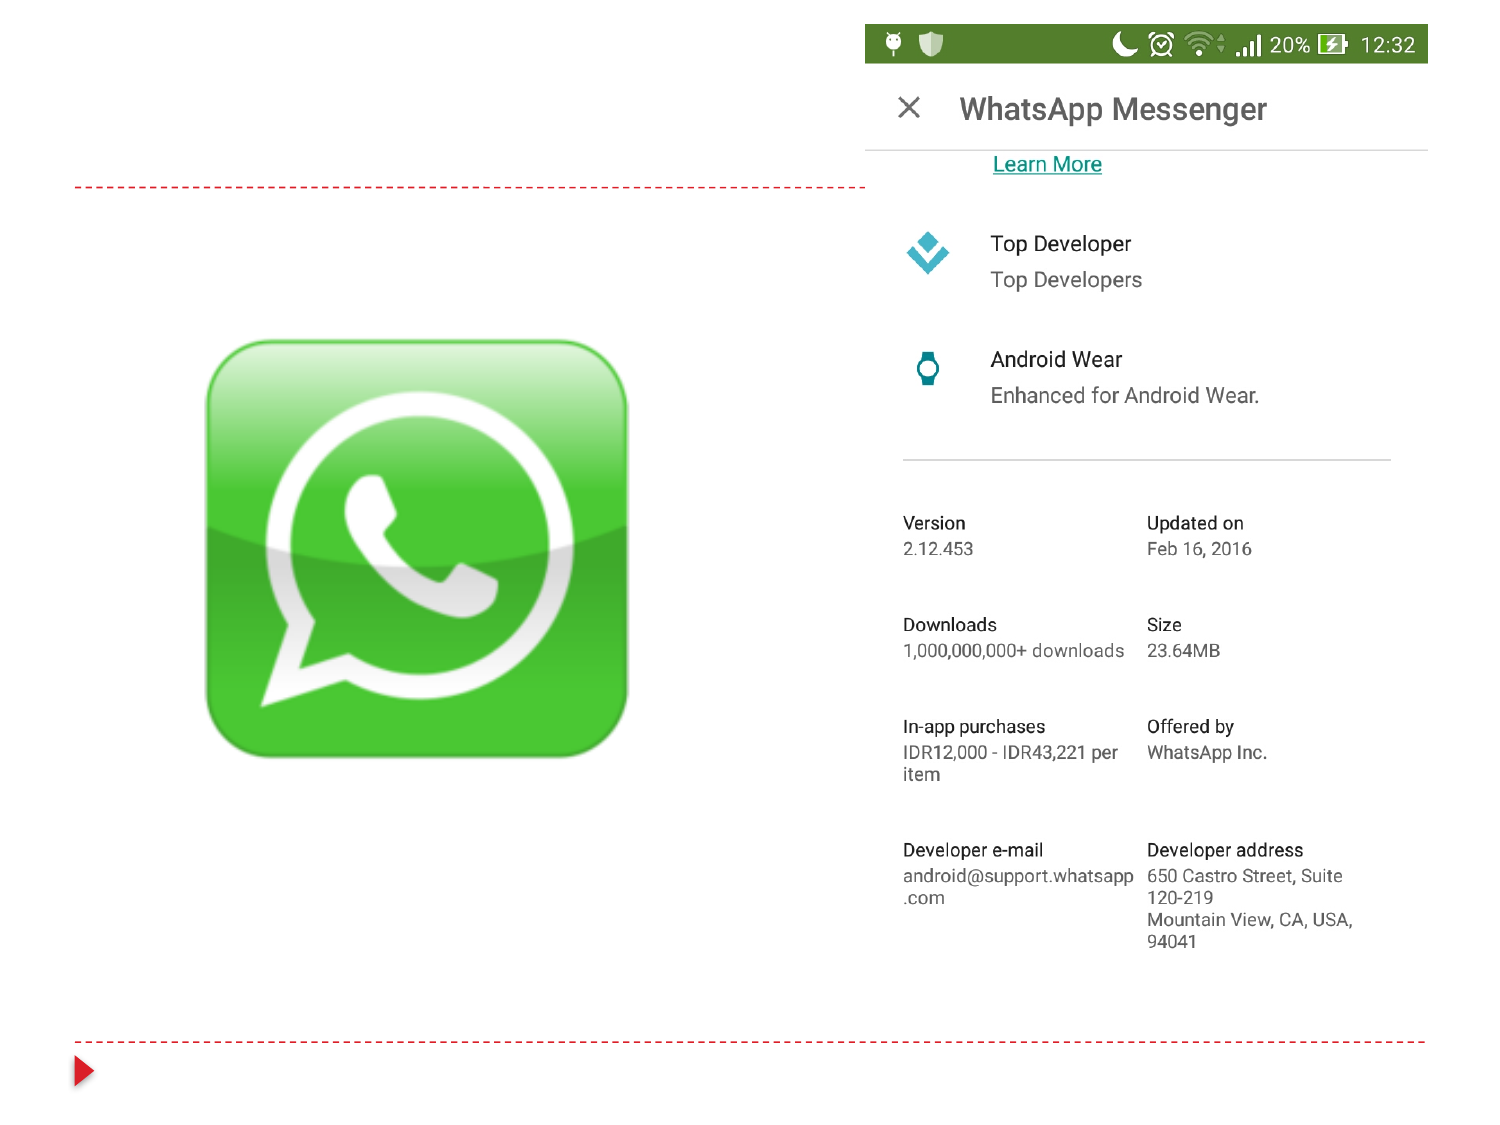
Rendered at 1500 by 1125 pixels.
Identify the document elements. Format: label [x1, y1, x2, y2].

picture [864, 24, 1428, 1026]
picture [191, 324, 643, 776]
